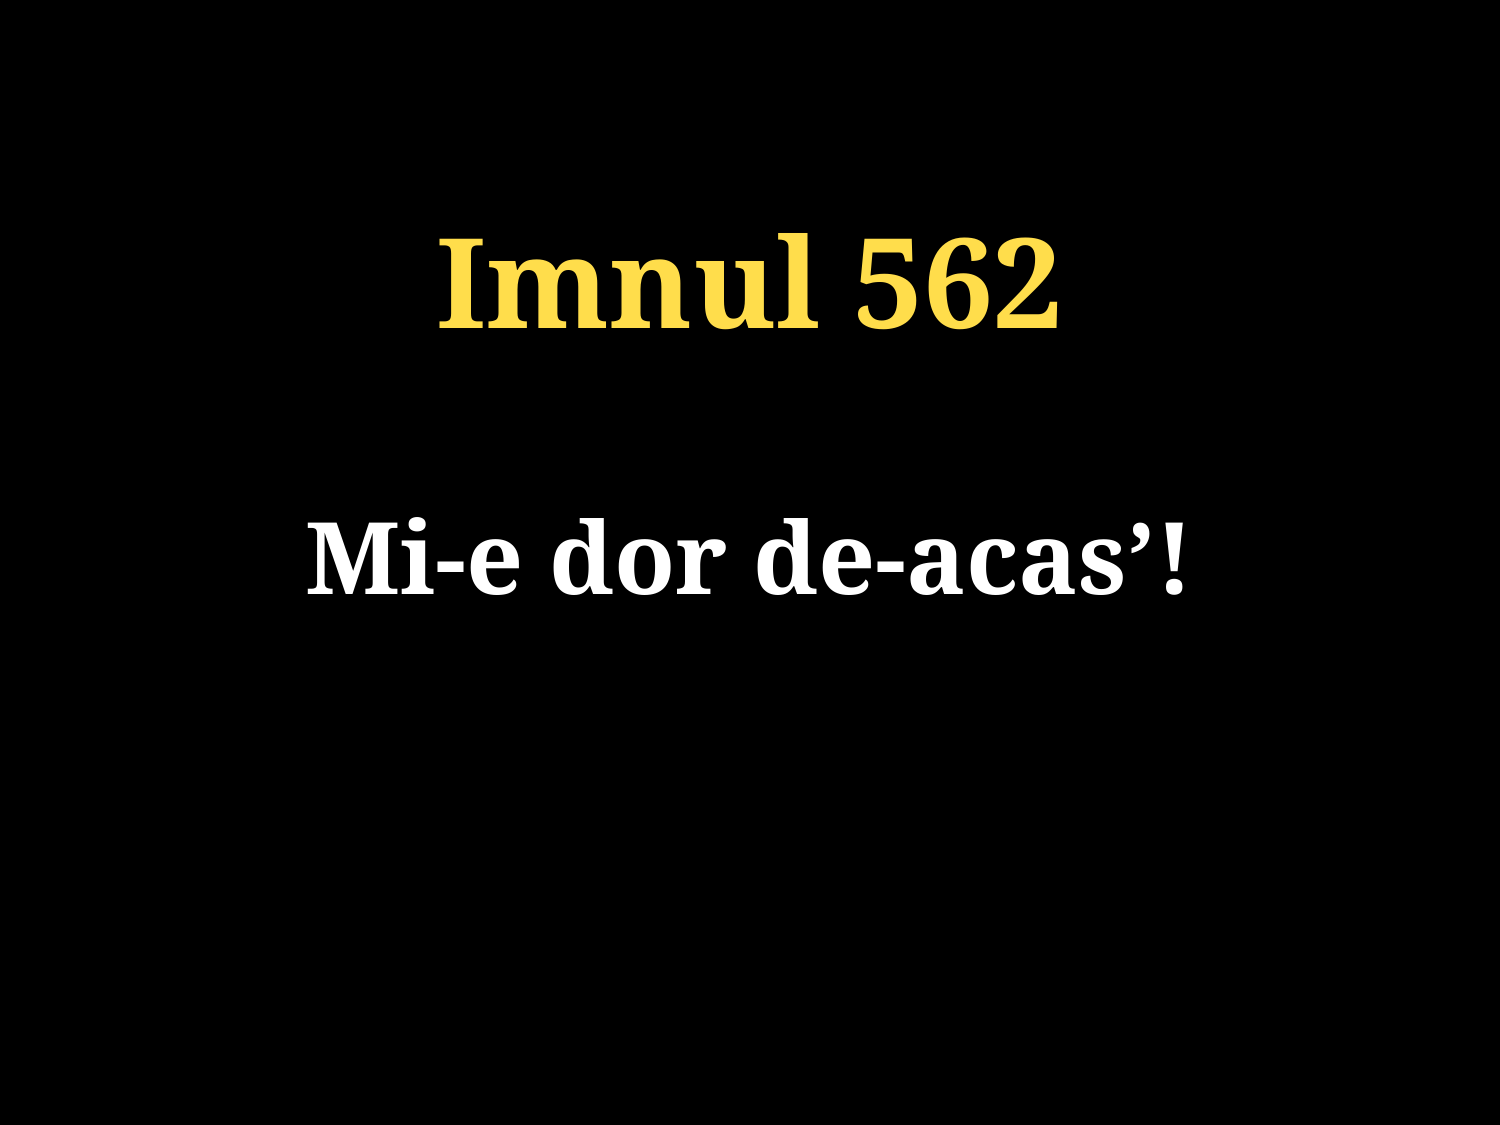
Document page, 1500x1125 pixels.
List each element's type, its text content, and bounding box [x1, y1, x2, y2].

text_box Mi-e dor de-acas’! [0, 487, 1500, 623]
text_box Imnul 562 [0, 195, 1500, 361]
